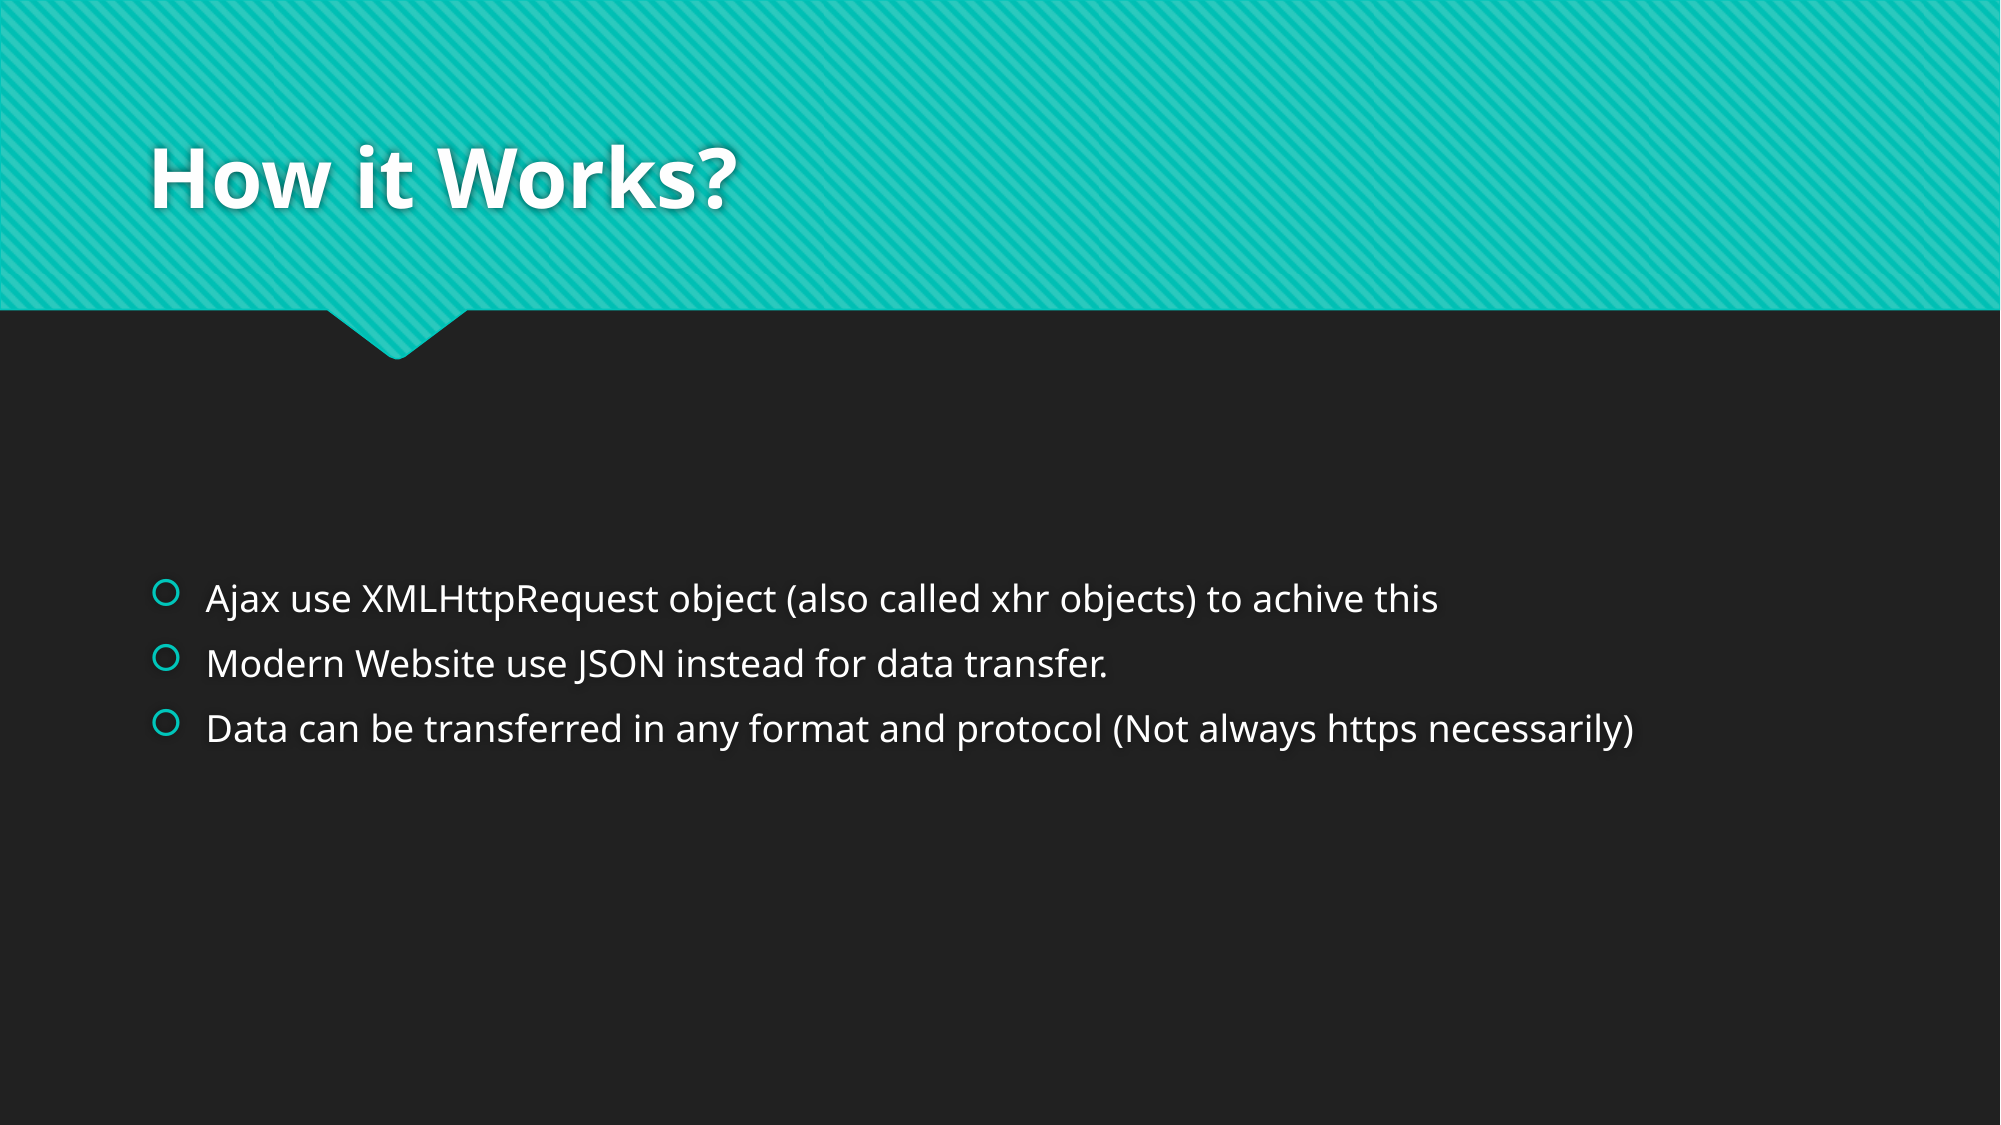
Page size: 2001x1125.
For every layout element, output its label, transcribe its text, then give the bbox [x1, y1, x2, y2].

title How it Works? [132, 73, 1868, 233]
list Ajax use XMLHttpRequest object (also called xhr objects) to achive this Modern Website use JSON instead for data transfer. Data can be transferred in any format and protocol (Not always https necessarily) [134, 364, 1866, 962]
